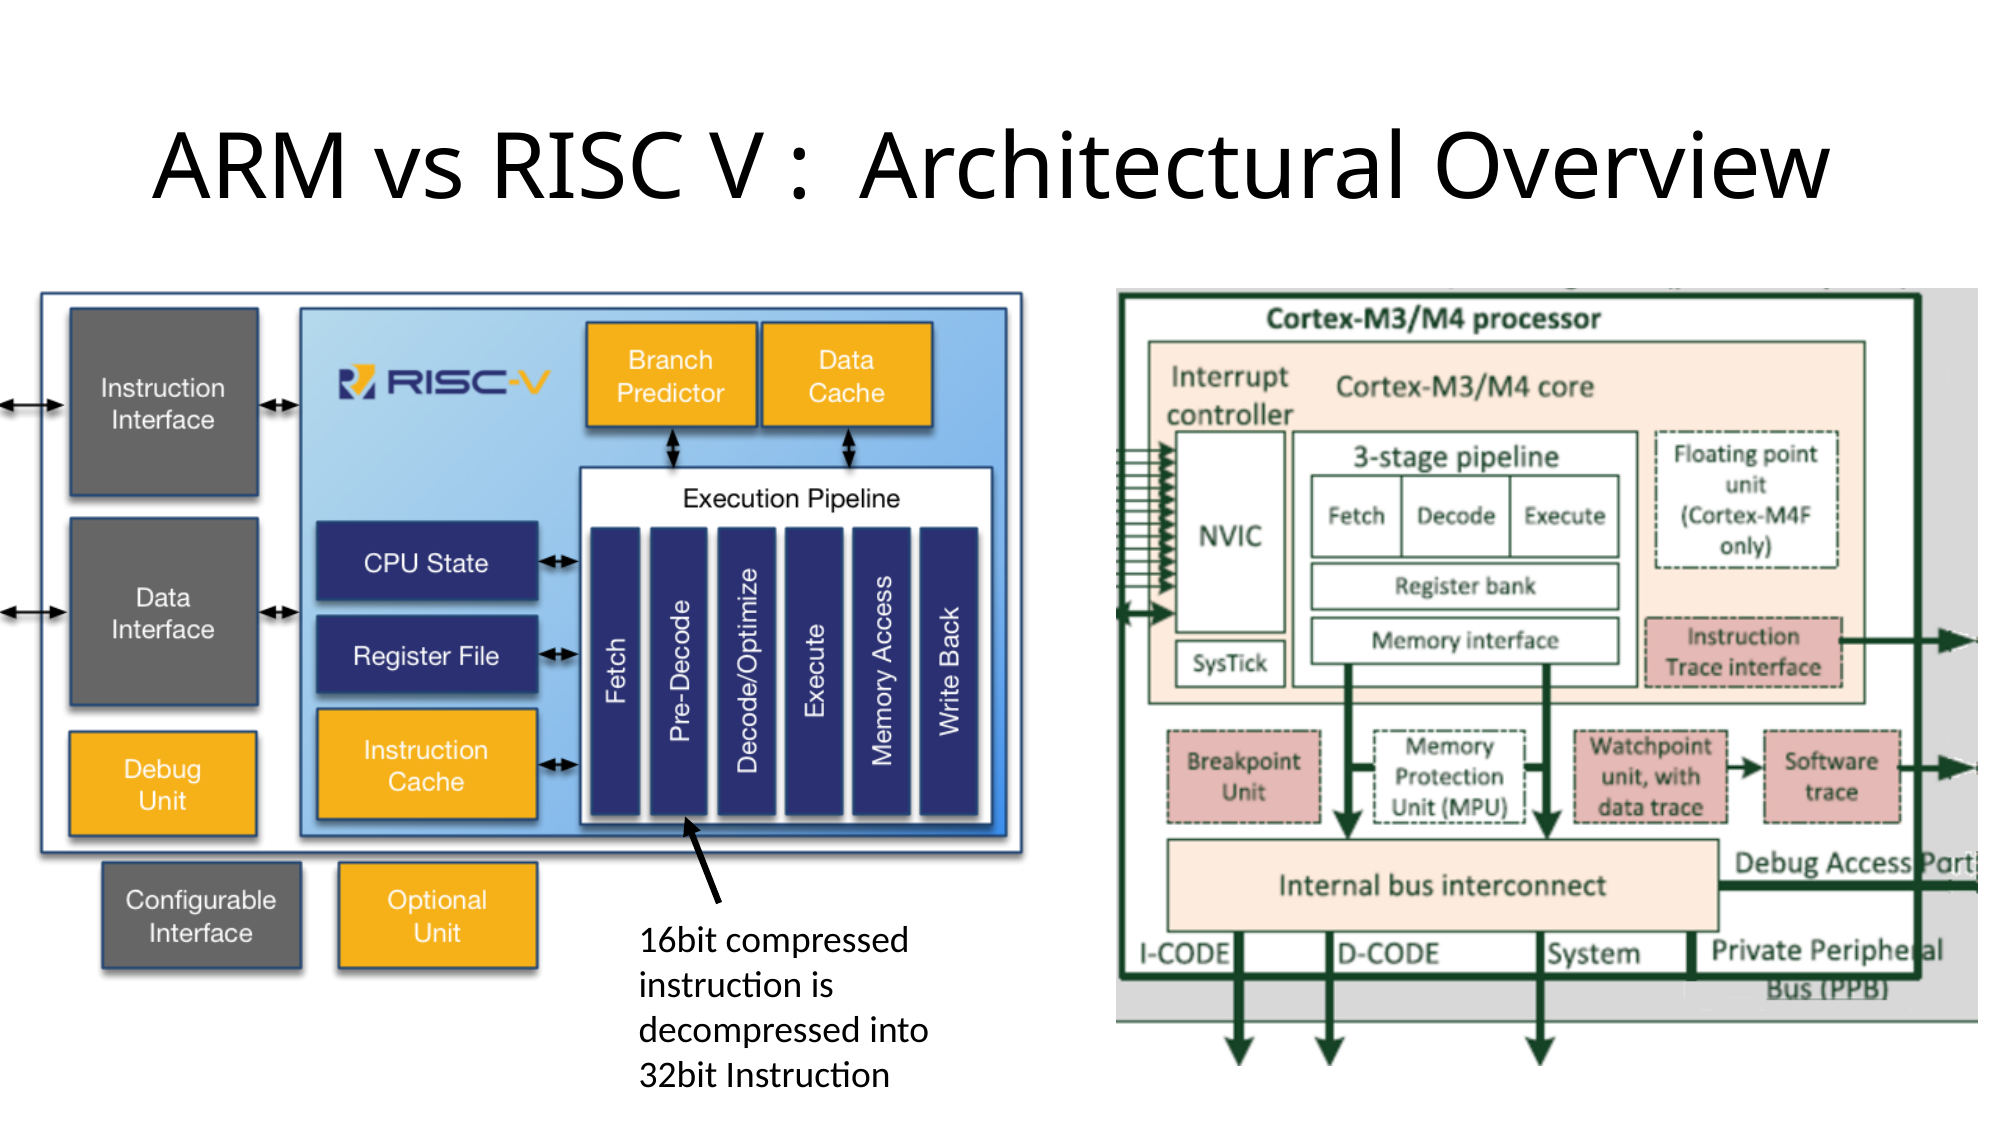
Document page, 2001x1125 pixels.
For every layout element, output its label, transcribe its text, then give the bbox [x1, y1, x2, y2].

picture [1116, 288, 1978, 1066]
title ARM vs RISC V : Architectural Overview [137, 59, 1863, 278]
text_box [684, 816, 719, 903]
text_box 16bit compressed instruction is decompressed into 32bit Instruction [623, 984, 972, 1103]
picture [0, 289, 1031, 984]
